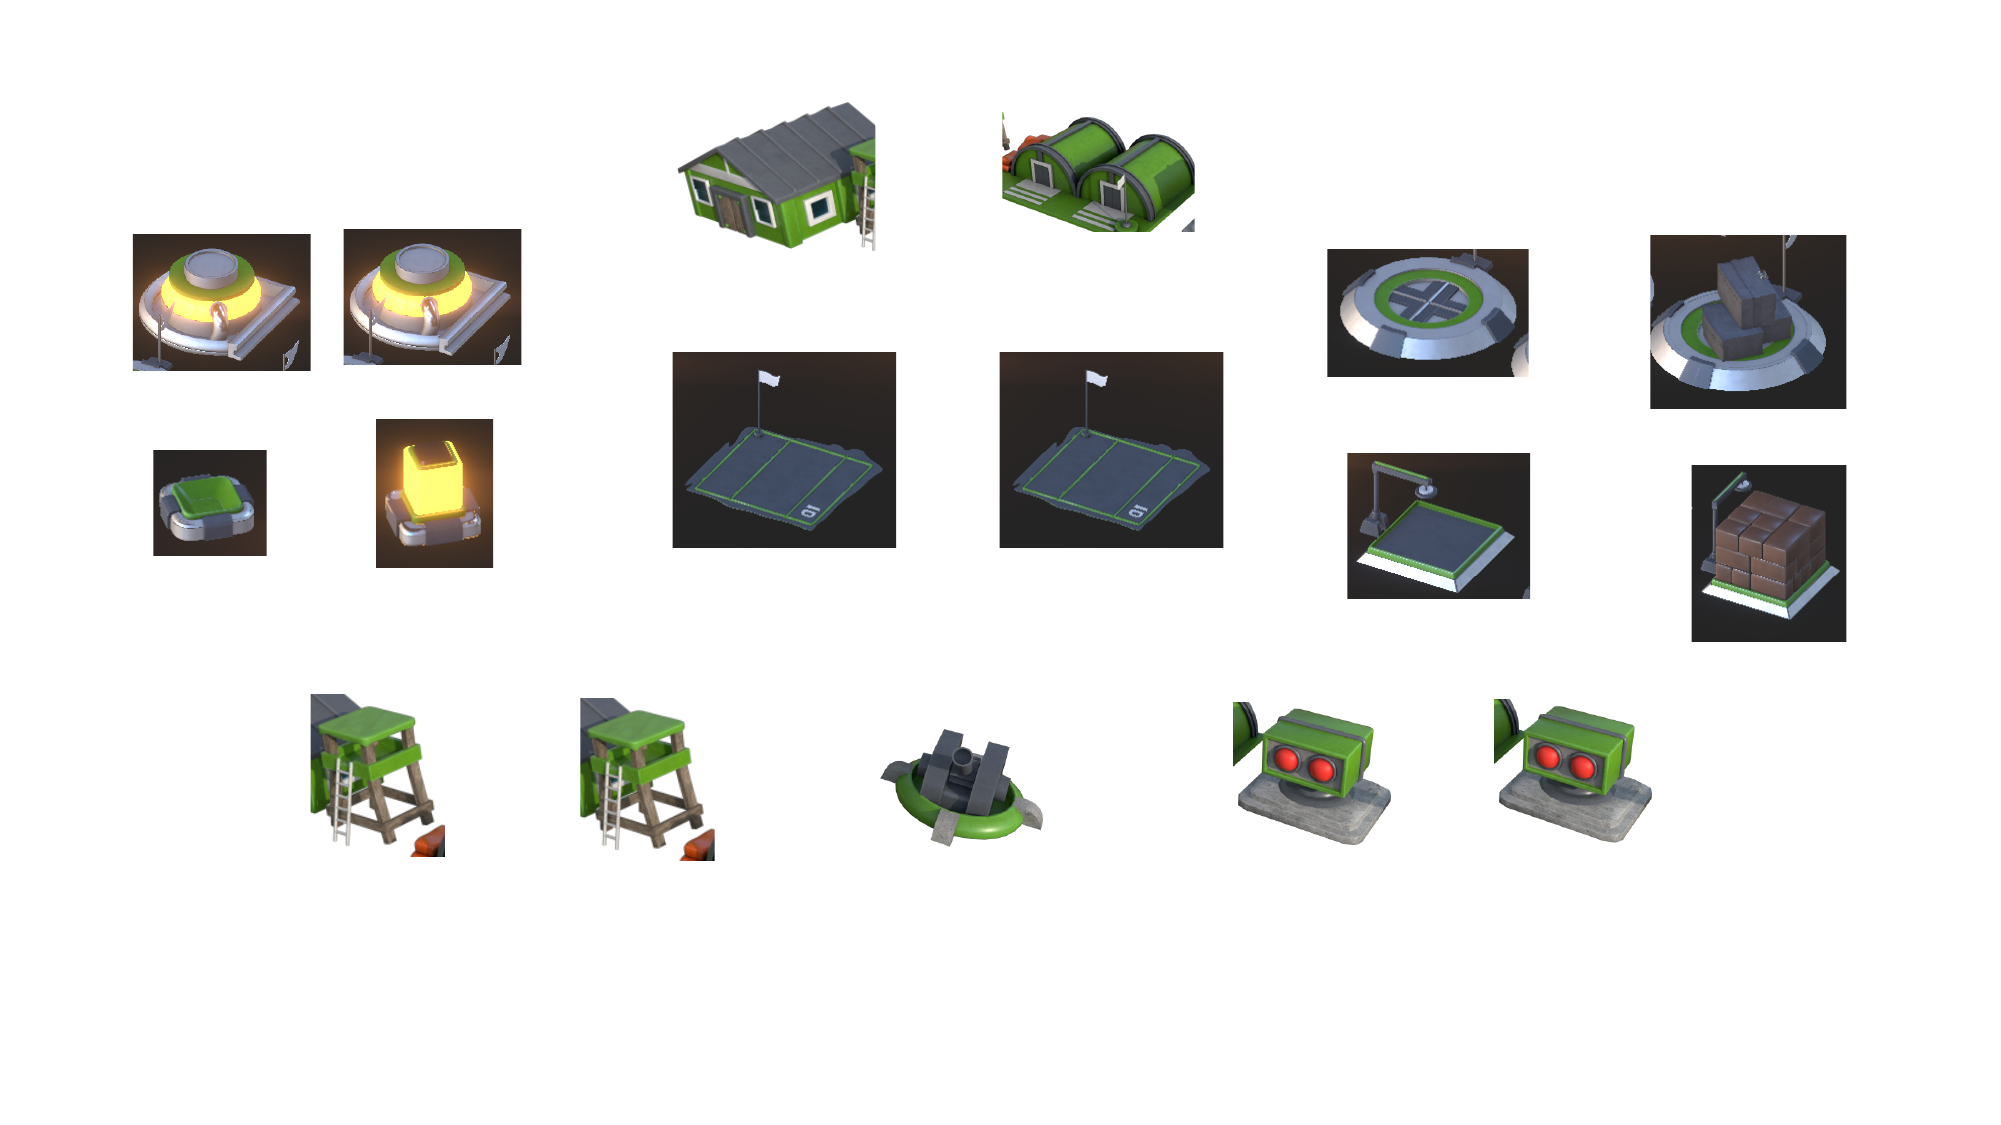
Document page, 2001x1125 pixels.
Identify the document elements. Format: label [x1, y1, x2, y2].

picture [672, 352, 897, 548]
picture [1691, 465, 1847, 642]
picture [1494, 699, 1666, 854]
picture [310, 694, 445, 857]
picture [343, 229, 522, 365]
picture [376, 419, 494, 568]
picture [868, 715, 1059, 847]
picture [1002, 108, 1195, 232]
picture [999, 352, 1224, 548]
picture [1233, 702, 1405, 857]
picture [580, 698, 715, 861]
picture [1327, 249, 1529, 377]
picture [1650, 235, 1847, 409]
picture [673, 83, 876, 257]
picture [132, 234, 311, 371]
picture [1347, 453, 1531, 599]
picture [153, 450, 267, 556]
